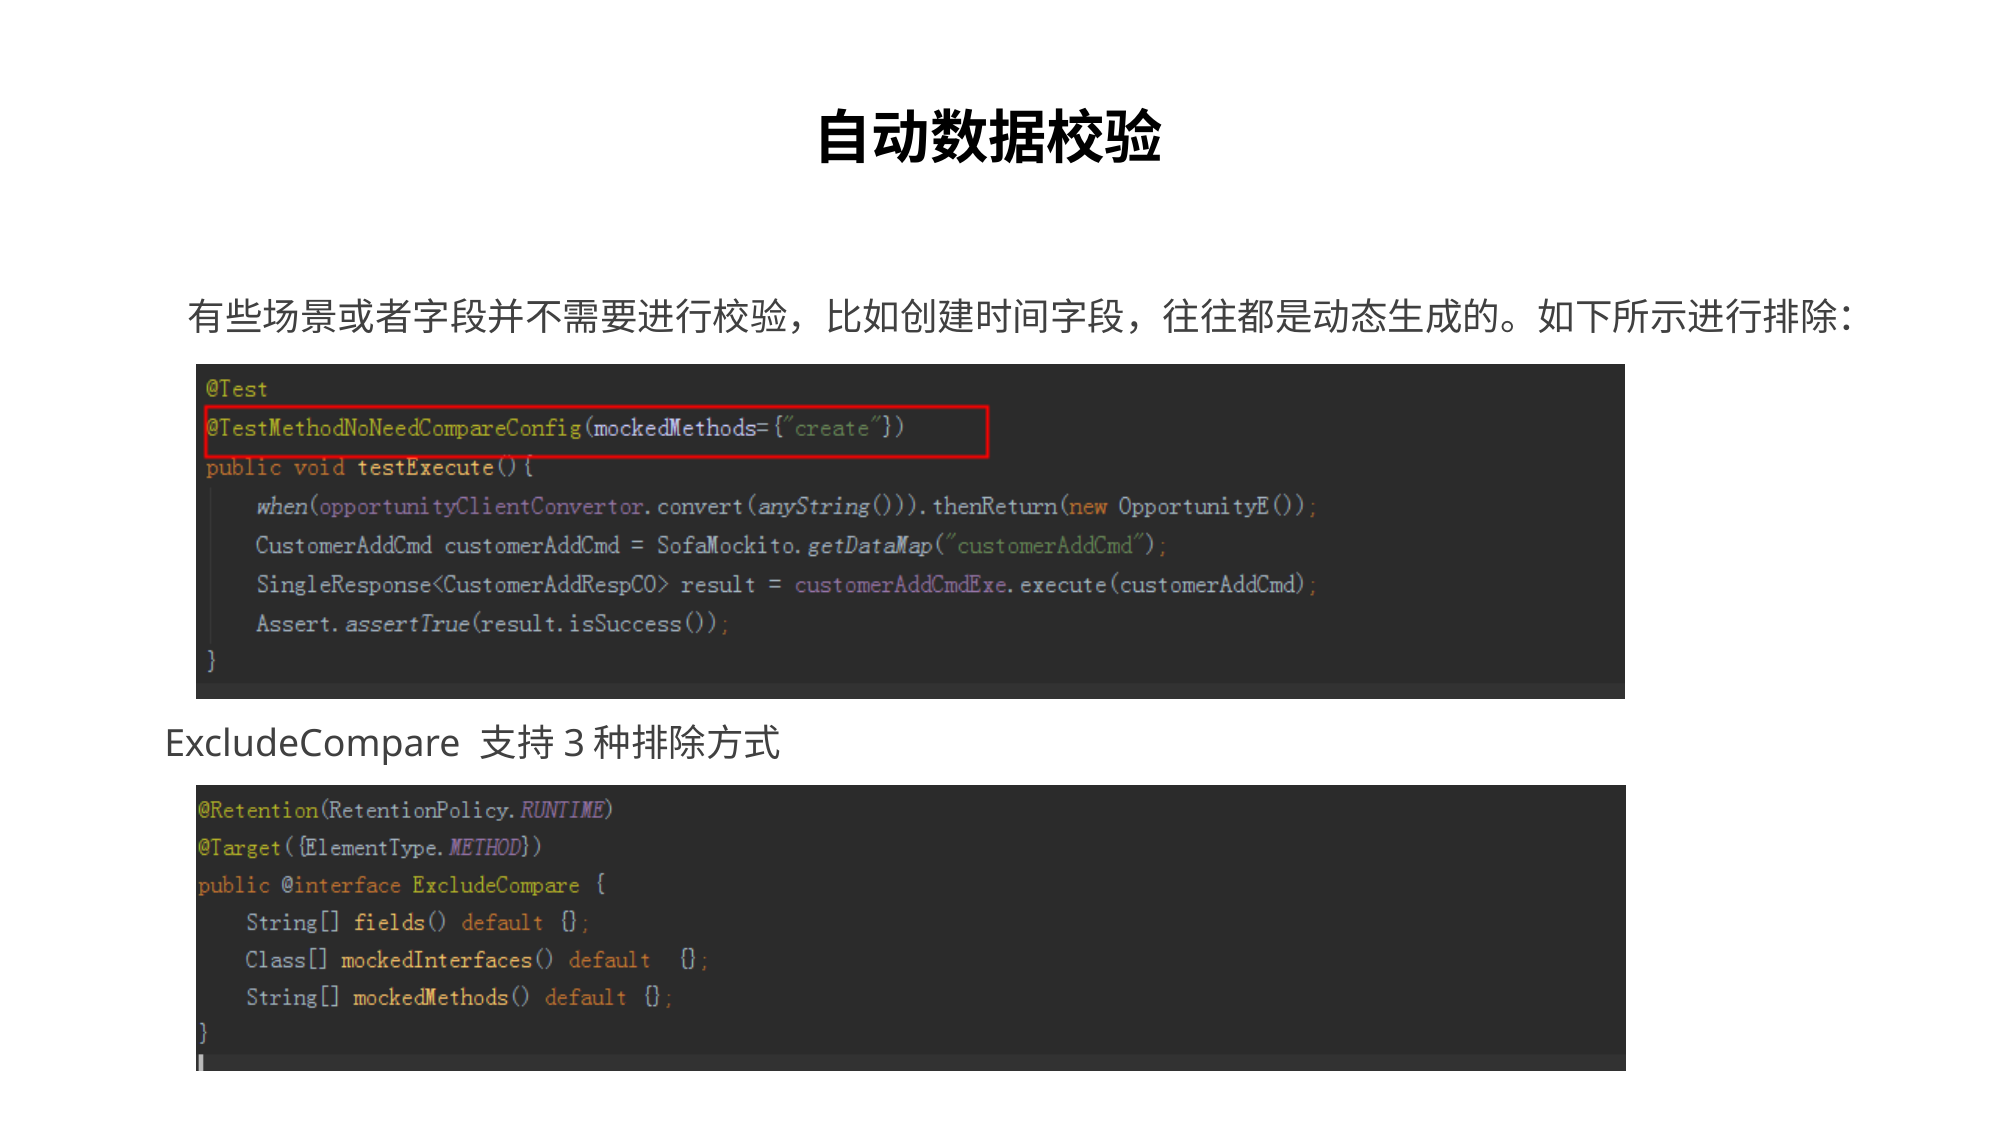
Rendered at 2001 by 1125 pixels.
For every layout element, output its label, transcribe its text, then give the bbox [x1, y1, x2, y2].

text_box 有些场景或者字段并不需要进行校验，比如创建时间字段，往往都是动态生成的。如下所示进行排除： [173, 285, 1899, 346]
picture [196, 785, 1626, 1071]
text_box 自动数据校验 [208, 95, 1769, 185]
text_box ExcludeCompare 支持3种排除方式 [149, 711, 797, 772]
picture [196, 363, 1625, 699]
